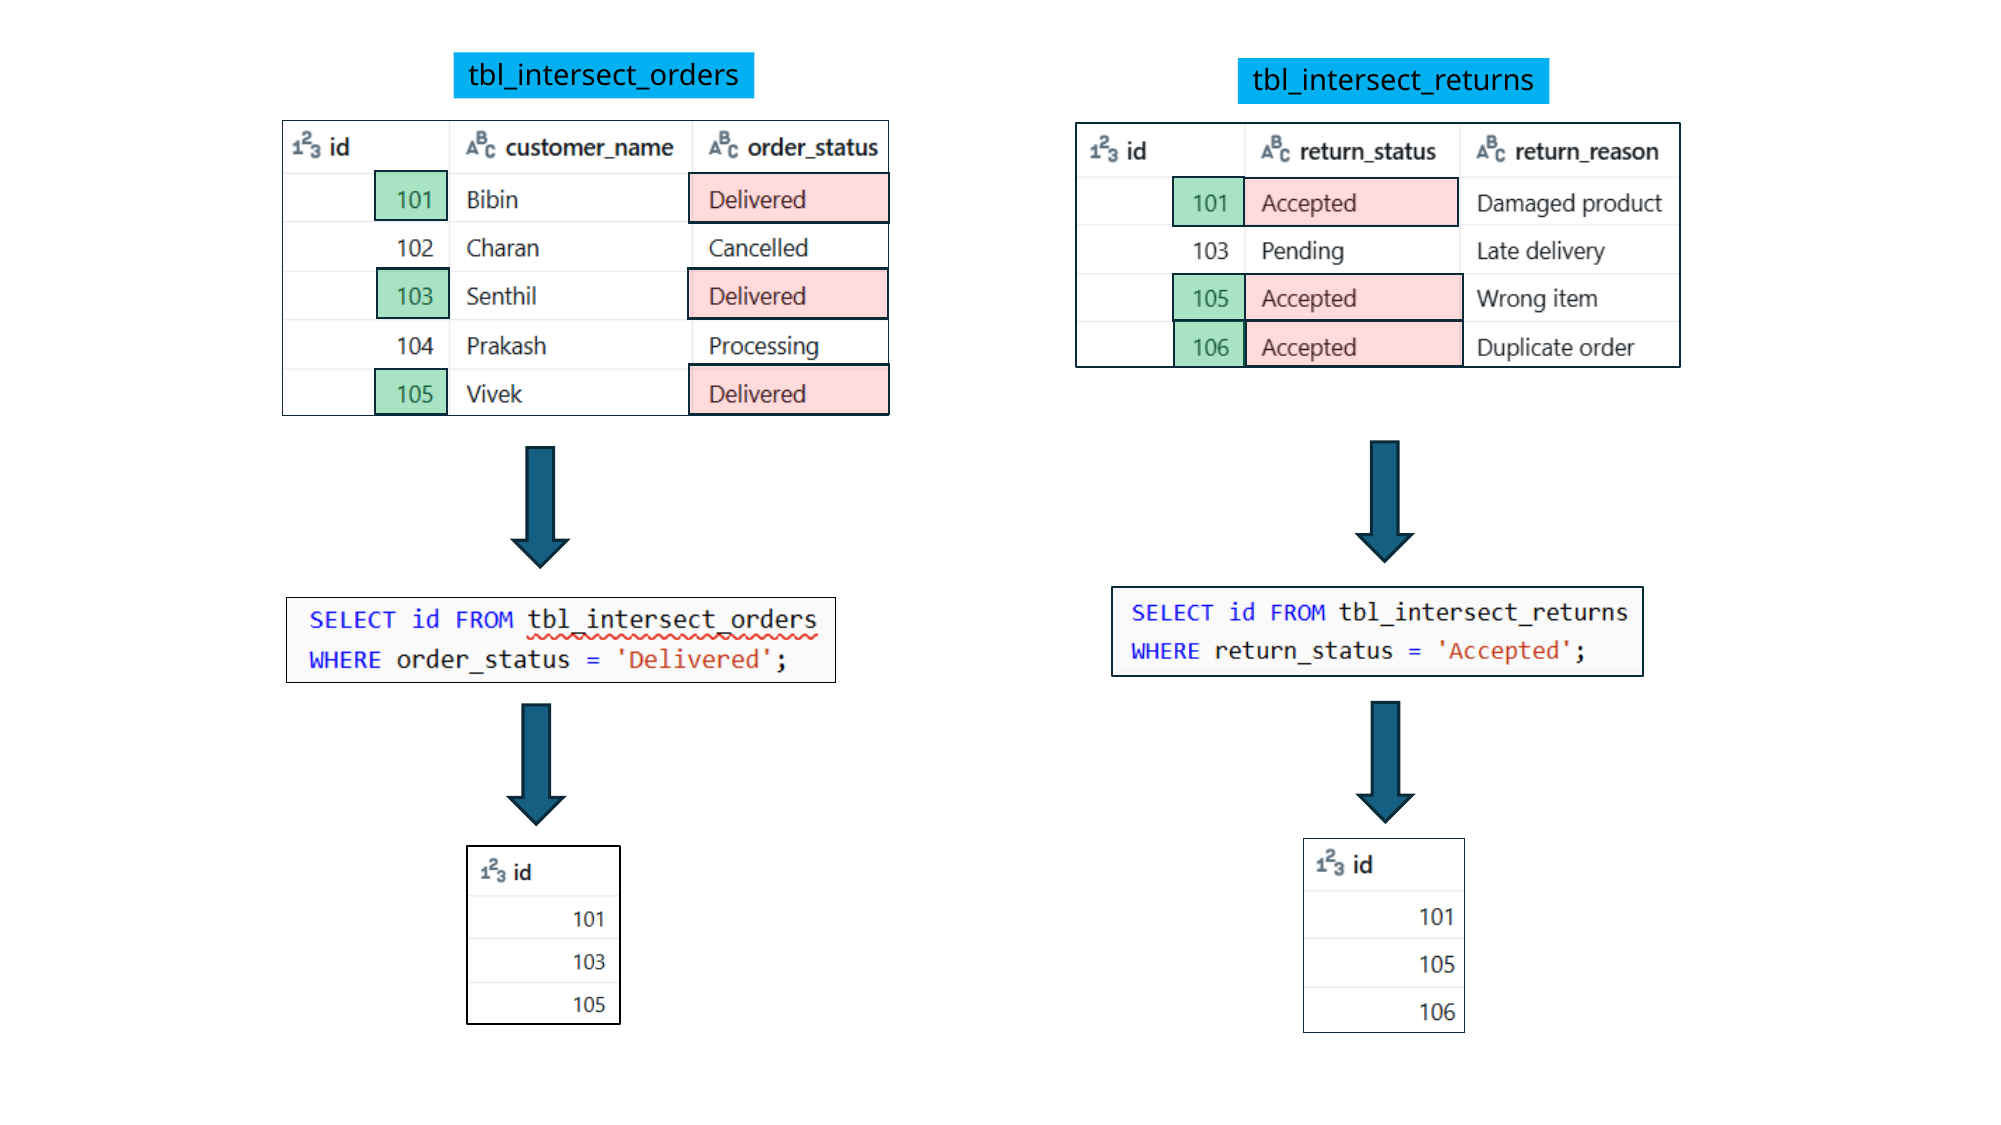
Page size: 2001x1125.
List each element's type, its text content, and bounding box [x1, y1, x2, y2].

picture [286, 596, 836, 684]
picture [1302, 838, 1465, 1033]
picture [467, 846, 620, 1024]
text_box tbl_intersect_returns [1237, 58, 1550, 104]
text_box [1355, 700, 1416, 824]
text_box [505, 703, 567, 827]
text_box [509, 446, 571, 570]
picture [1076, 123, 1680, 367]
text_box [1354, 440, 1416, 564]
picture [1112, 587, 1643, 676]
picture [282, 119, 890, 416]
text_box tbl_intersect_orders [453, 52, 755, 99]
